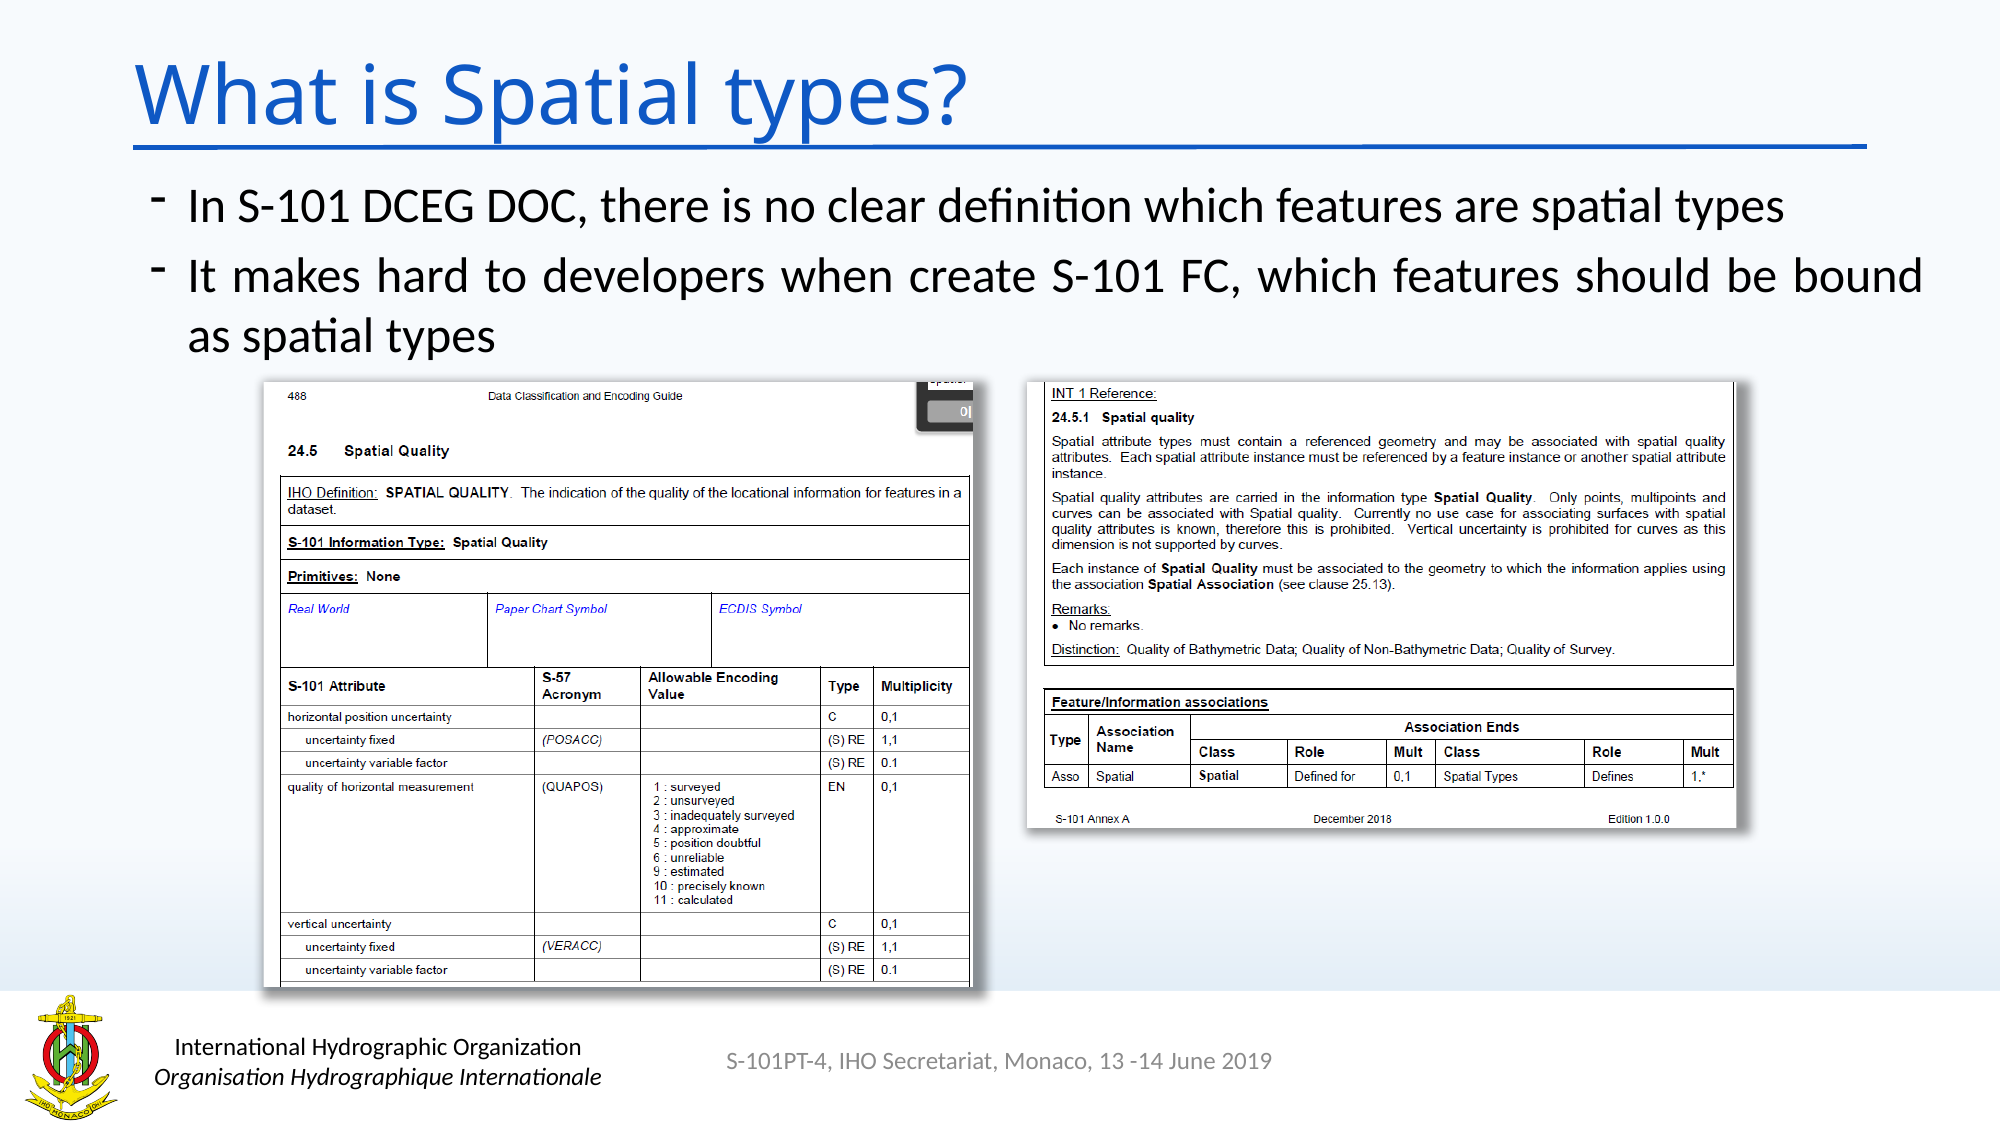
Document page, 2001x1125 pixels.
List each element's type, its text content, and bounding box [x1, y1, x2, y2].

footer S-101PT-4, IHO Secretariat, Monaco, 13 -14 June 2019 [662, 1029, 1338, 1090]
picture [17, 990, 122, 1125]
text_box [263, 382, 1737, 987]
title What is Spatial types? [119, 45, 1952, 150]
list In S-101 DCEG DOC, there is no clear definition which features are spatial types It makes hard to developers when create S-101 FC, which features should be bound as spatial types [59, 164, 1941, 908]
